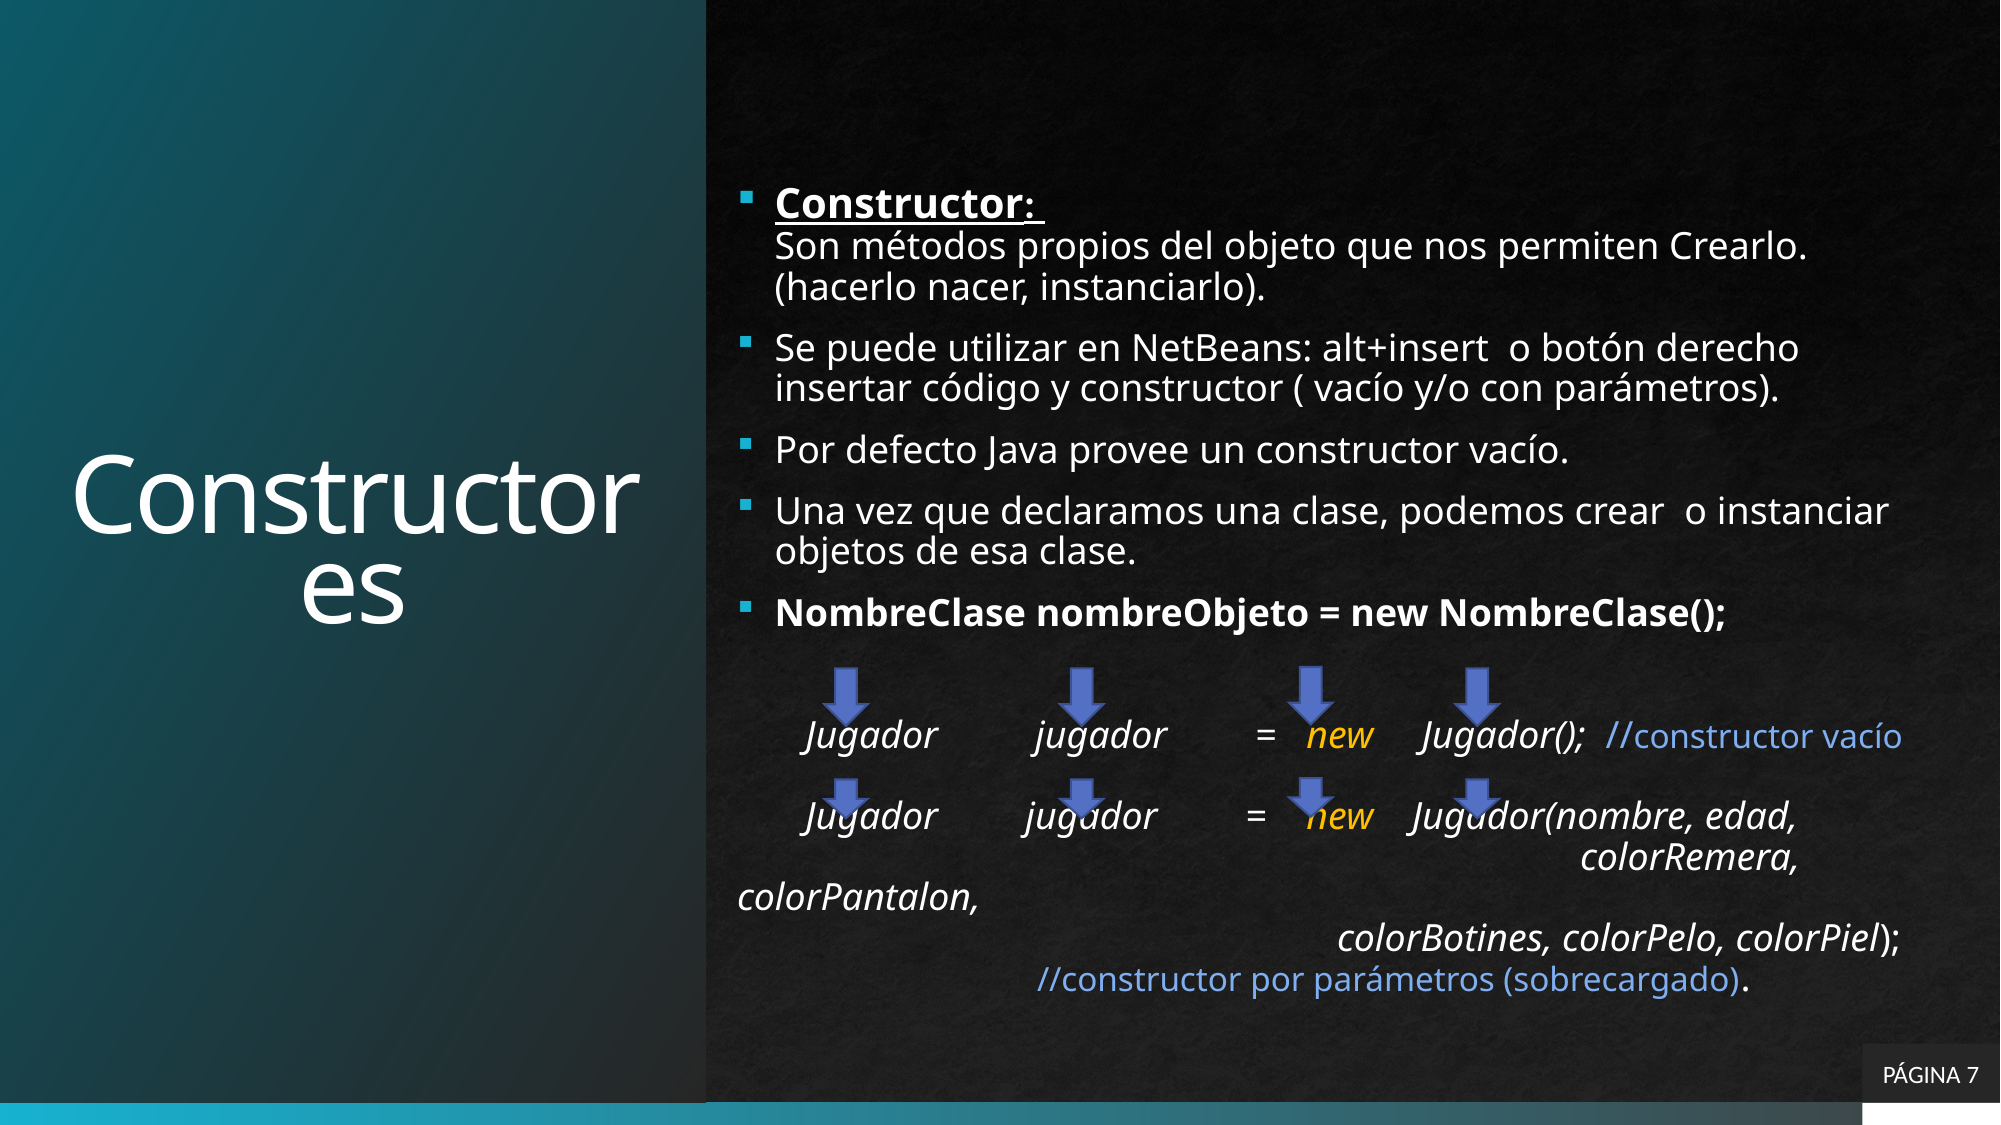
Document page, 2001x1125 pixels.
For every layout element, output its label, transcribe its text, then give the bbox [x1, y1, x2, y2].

list Constructor: Son métodos propios del objeto que nos permiten Crearlo. (hacerlo nacer, instanciarlo). Se puede utilizar en NetBeans: alt+insert o botón derecho insertar código y constructor ( vacío y/o con parámetros). Por defecto Java provee un constructor vacío. Una vez que declaramos una clase, podemos crear o instanciar objetos de esa clase. NombreClase nombreObjeto = new NombreClase(); Jugador jugador = new Jugador(); //constructor vacío Jugador jugador = new Jugador(nombre, edad, colorRemera, colorPantalon, colorBotines, colorPelo, colorPiel); //constructor por parámetros (sobrecargado). [719, 79, 1957, 1103]
title Constructores [0, 0, 707, 1103]
picture [707, 0, 2000, 1103]
slide_number PÁGINA 7 [1862, 1043, 2000, 1103]
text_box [824, 666, 1499, 819]
